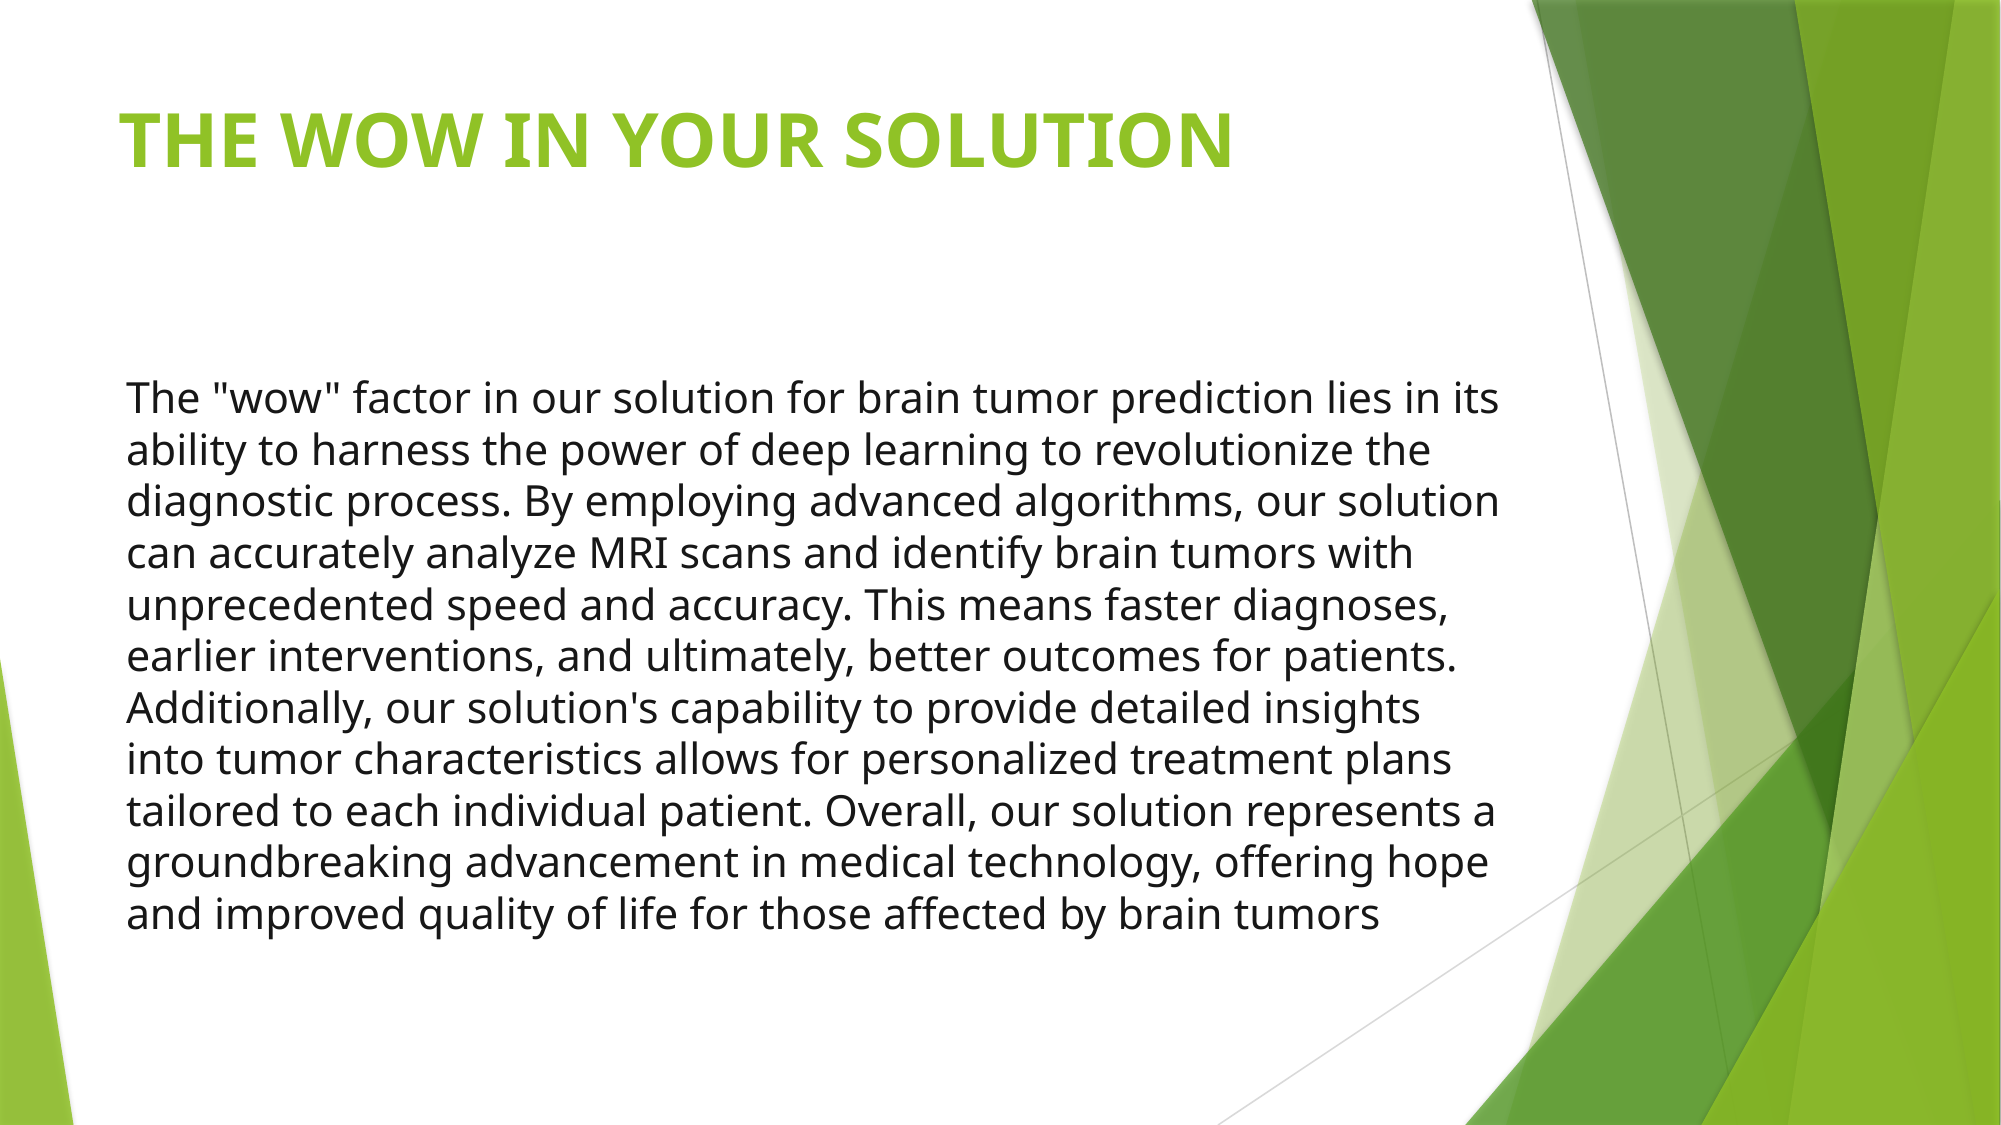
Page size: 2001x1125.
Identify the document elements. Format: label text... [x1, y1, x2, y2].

list The "wow" factor in our solution for brain tumor prediction lies in its ability to harness the power of deep learning to revolutionize the diagnostic process. By employing advanced algorithms, our solution can accurately analyze MRI scans and identify brain tumors with unprecedented speed and accuracy. This means faster diagnoses, earlier interventions, and ultimately, better outcomes for patients. Additionally, our solution's capability to provide detailed insights into tumor characteristics allows for personalized treatment plans tailored to each individual patient. Overall, our solution represents a groundbreaking advancement in medical technology, offering hope and improved quality of life for those affected by brain tumors [111, 363, 1522, 992]
title THE WOW IN YOUR SOLUTION [103, 85, 1514, 302]
